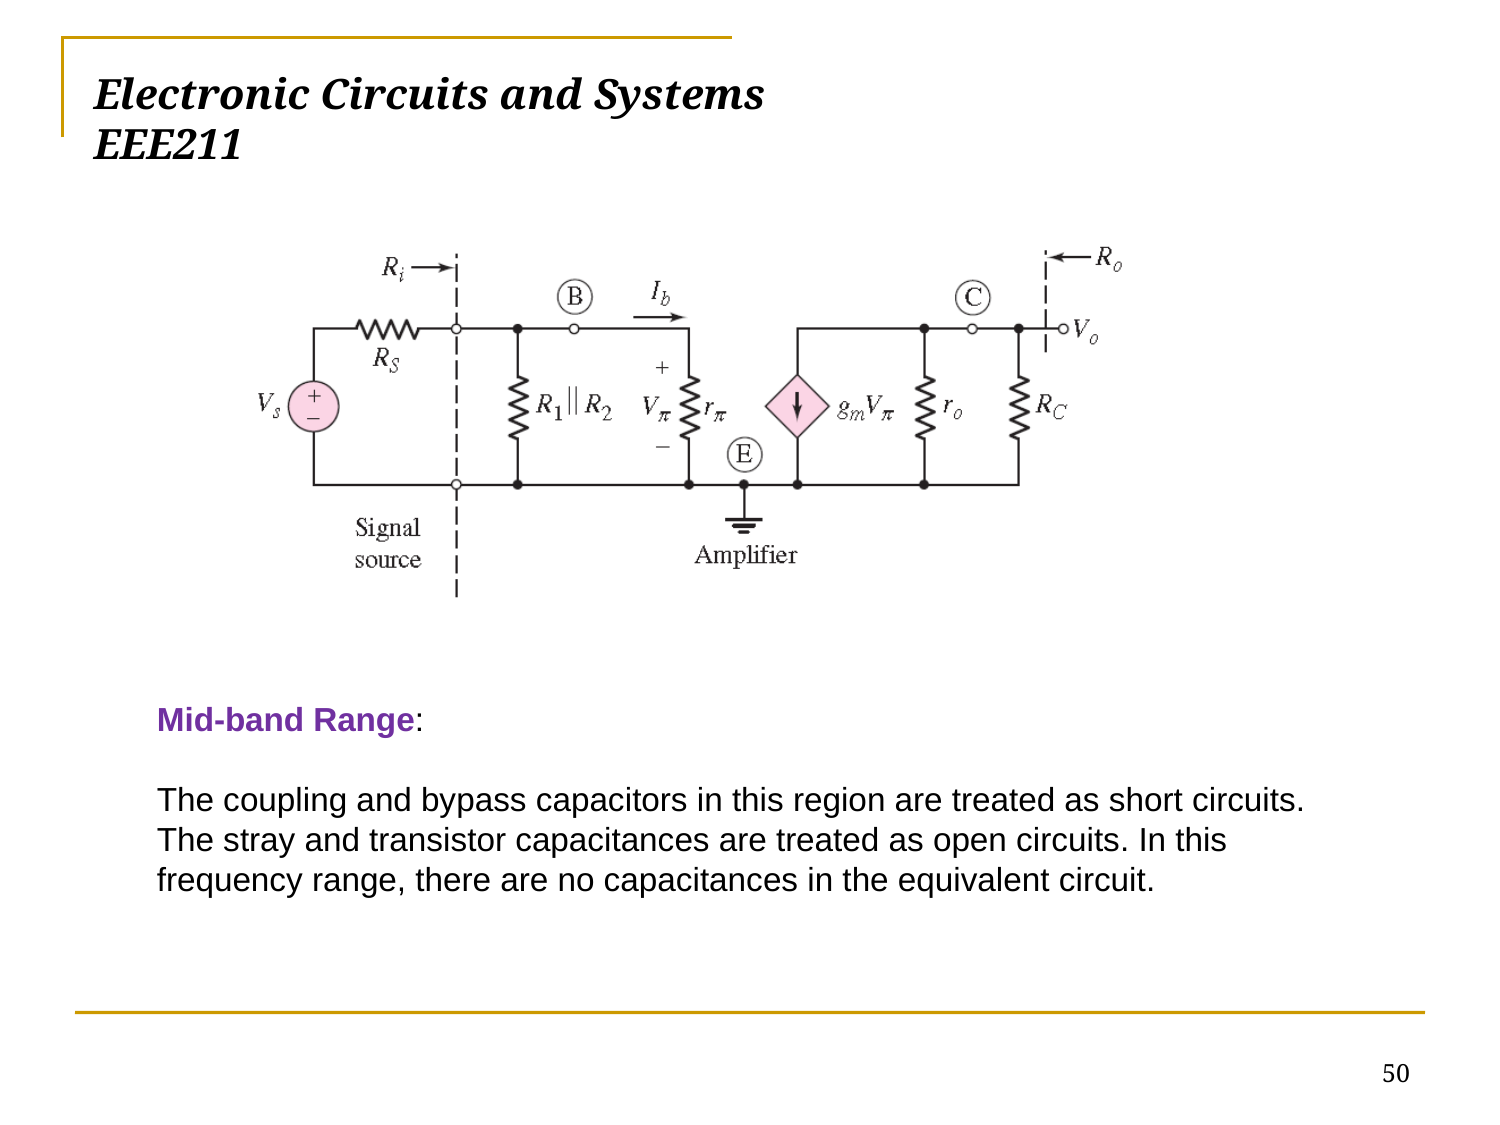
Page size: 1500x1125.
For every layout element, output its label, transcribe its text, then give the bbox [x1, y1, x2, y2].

text_box Electronic Circuits and Systems EEE211 [78, 60, 1418, 152]
slide_number 50 [1074, 1023, 1426, 1100]
picture [238, 196, 1142, 603]
text_box Mid-band Range: The coupling and bypass capacitors in this region are treated as short circuits. The stray and transistor capacitances are treated as open circuits. In this frequency range, there are no capacitances in the equivalent circuit. [142, 690, 1355, 905]
